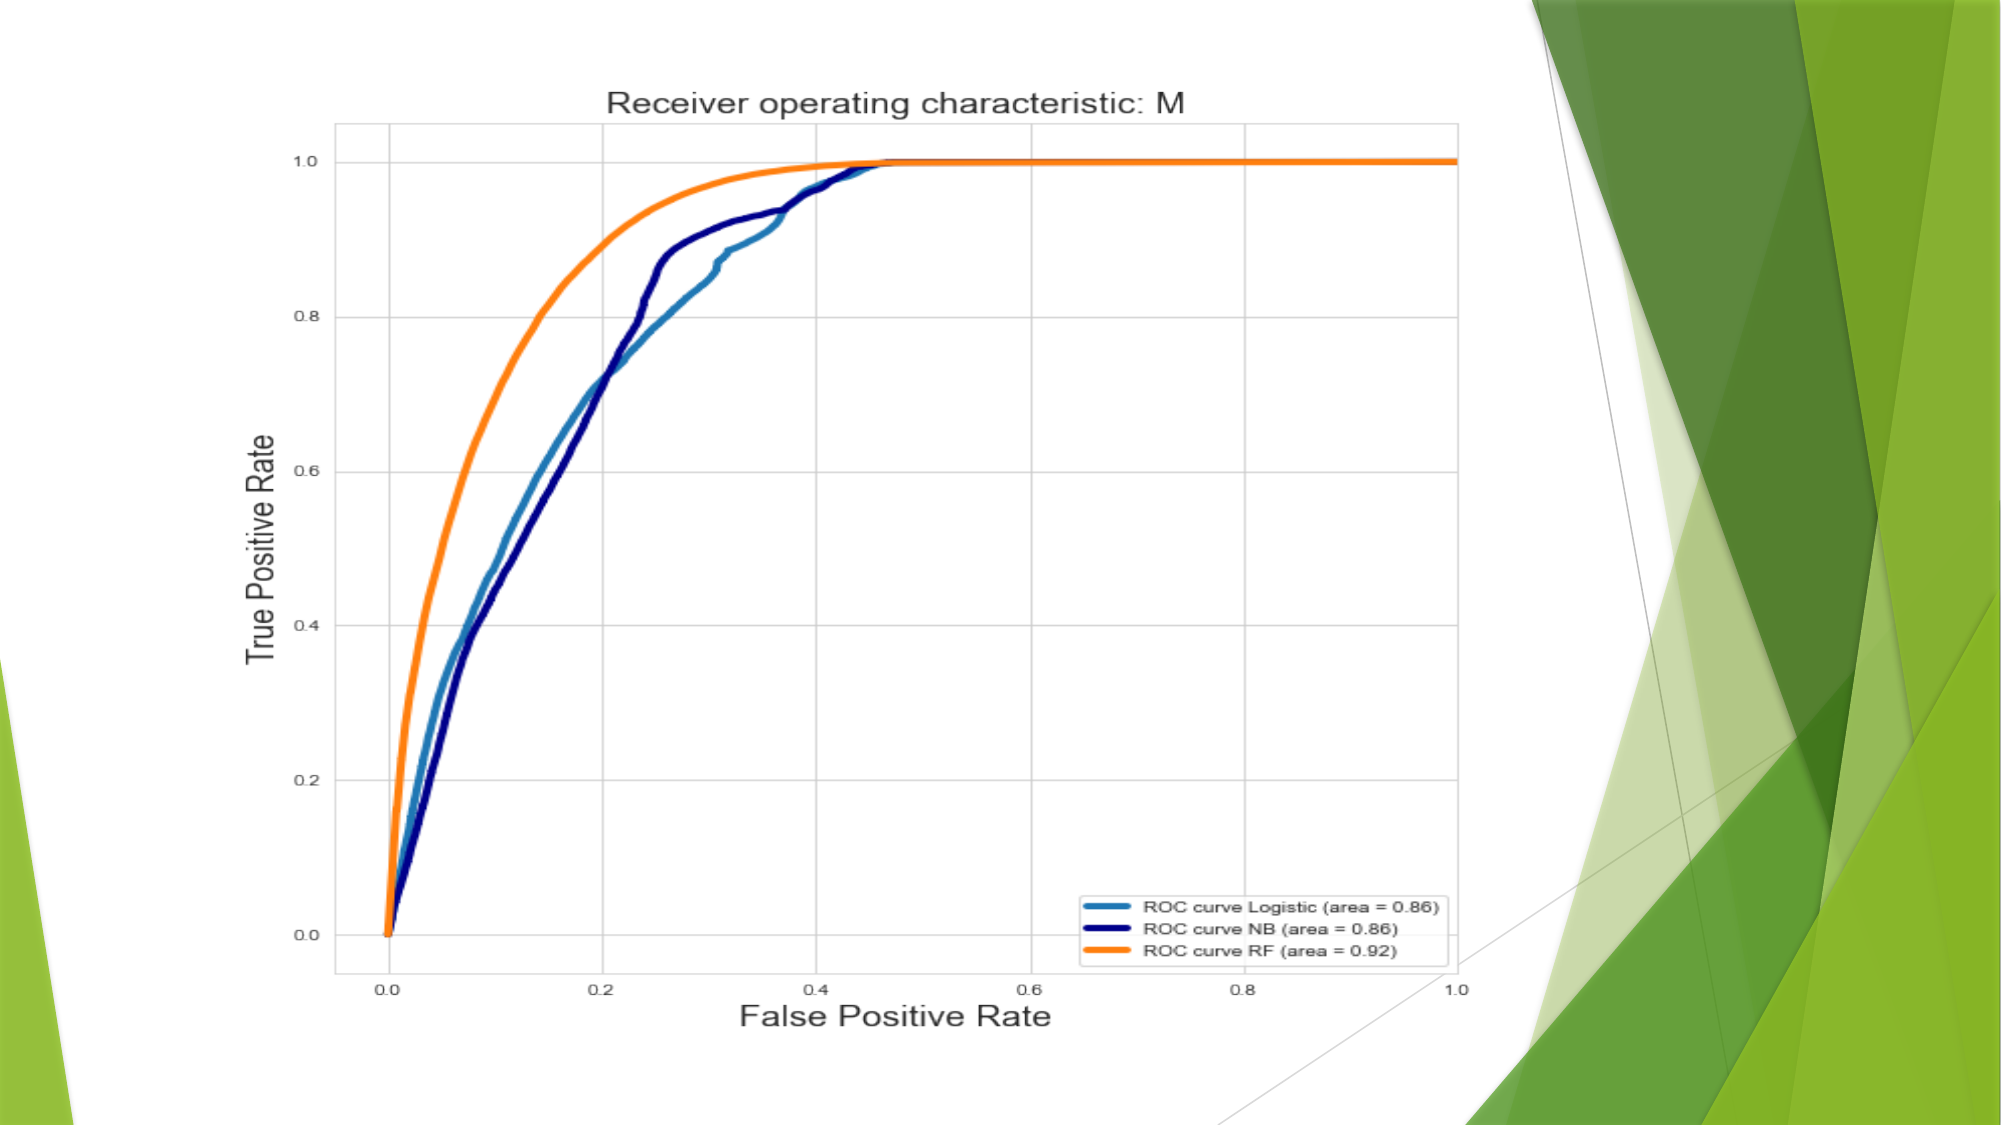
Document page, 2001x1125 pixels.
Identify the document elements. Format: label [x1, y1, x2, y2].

picture [233, 80, 1487, 1045]
